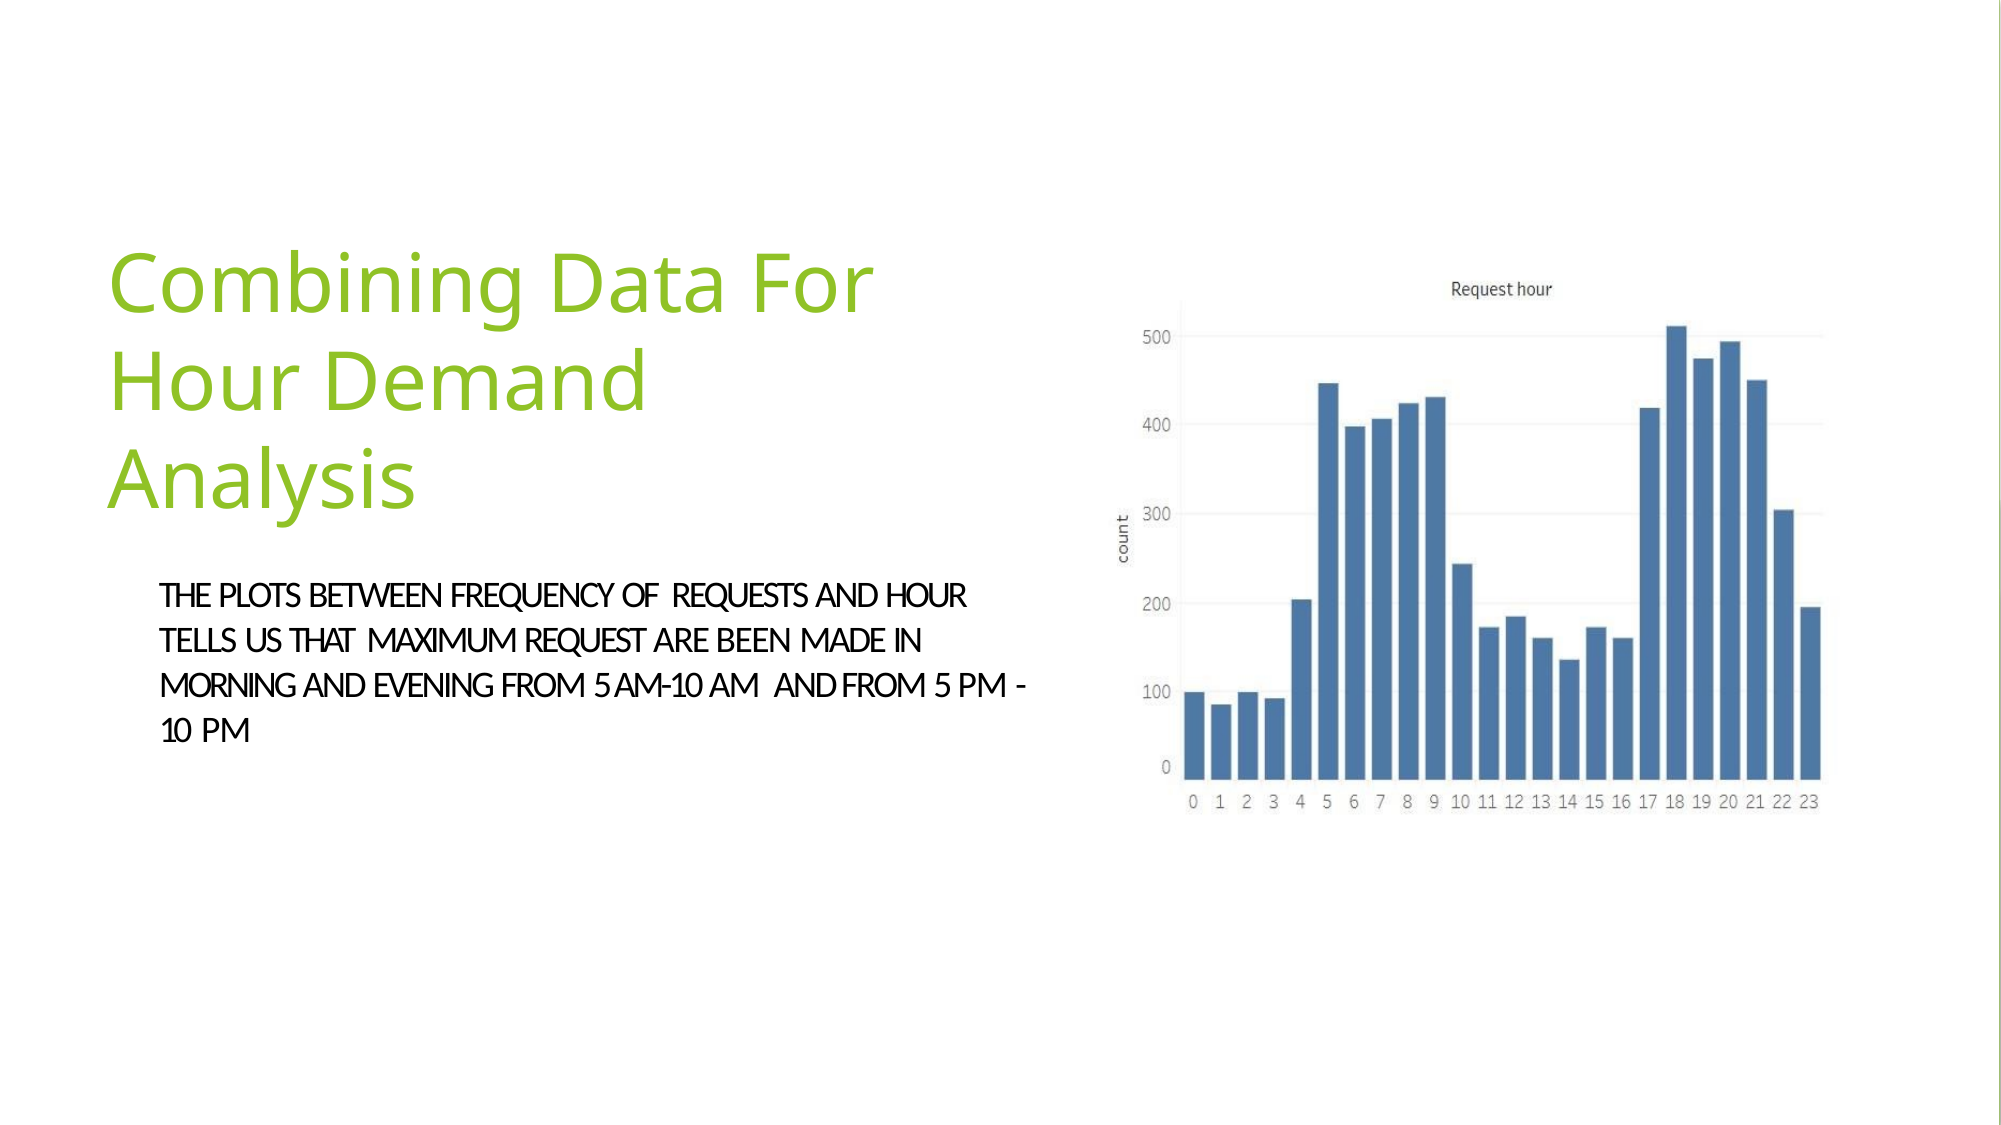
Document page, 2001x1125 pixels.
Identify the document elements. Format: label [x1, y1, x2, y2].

text_box [0, 0, 2000, 1125]
